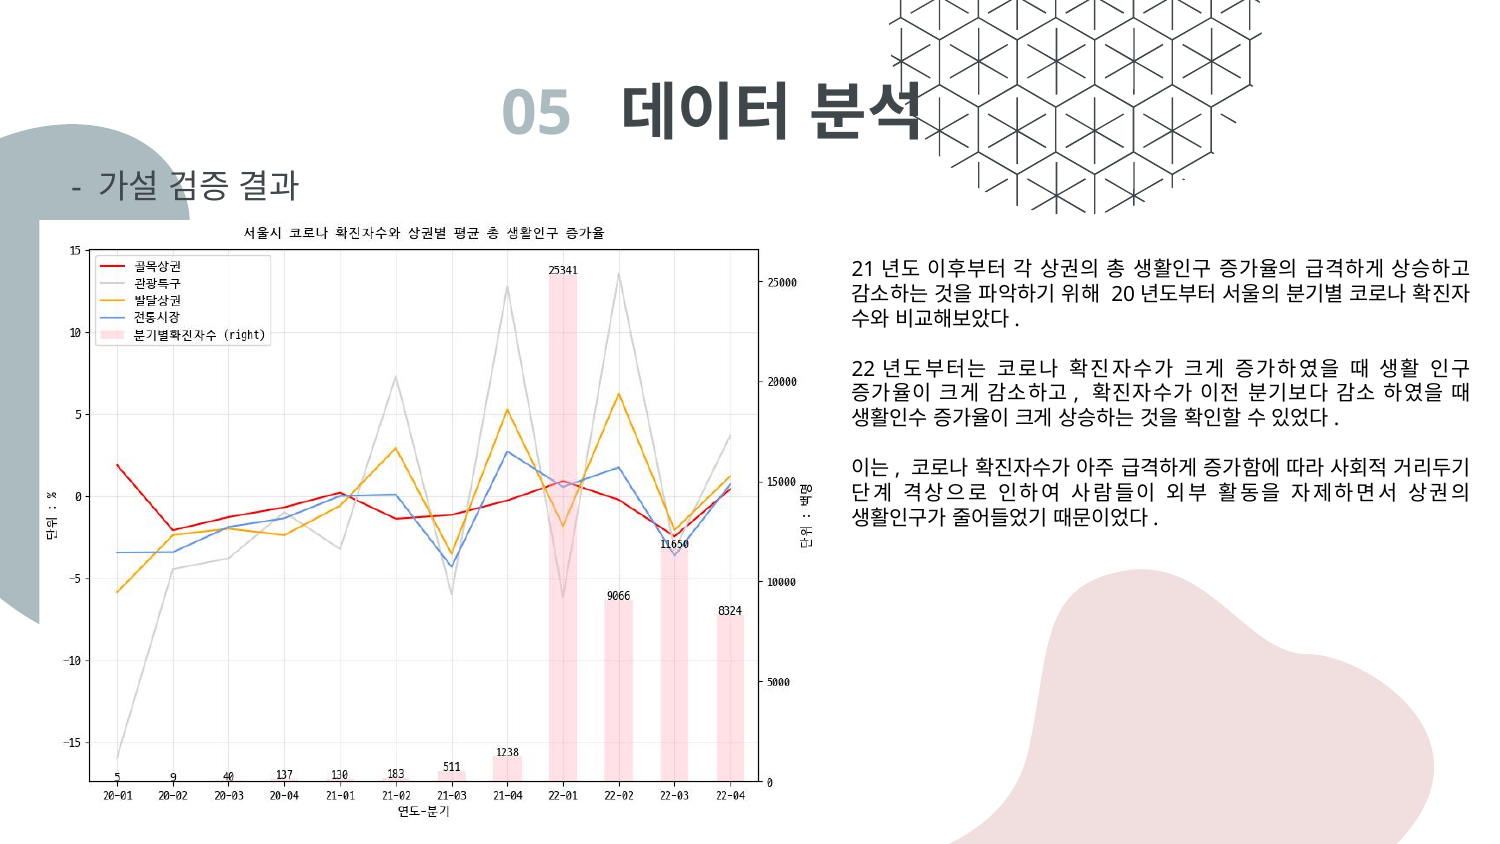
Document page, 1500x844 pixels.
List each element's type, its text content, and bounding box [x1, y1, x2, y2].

text_box - 가설 검증 결과 [56, 131, 322, 218]
text_box 05 데이터 분석 [79, 73, 1346, 162]
text_box 21년도 이후부터 각 상권의 총 생활인구 증가율의 급격하게 상승하고 감소하는 것을 파악하기 위해 20년도부터 서울의 분기별 코로나 확진자 수와 비교해보았다. 22년도부터는 코로나 확진자수가 크게 증가하였을 때 생활 인구 증가율이 크게 감소하고, 확진자수가 이전 분기보다 감소 하였을 때 생활인수 증가율이 크게 상승하는 것을 확인할 수 있었다. 이는, 코로나 확진자수가 아주 급격하게 증가함에 따라 사회적 거리두기 단계 격상으로 인하여 사람들이 외부 활동을 자제하면서 상권의 생활인구가 줄어들었기 때문이었다. [823, 240, 1486, 716]
picture [39, 219, 819, 822]
